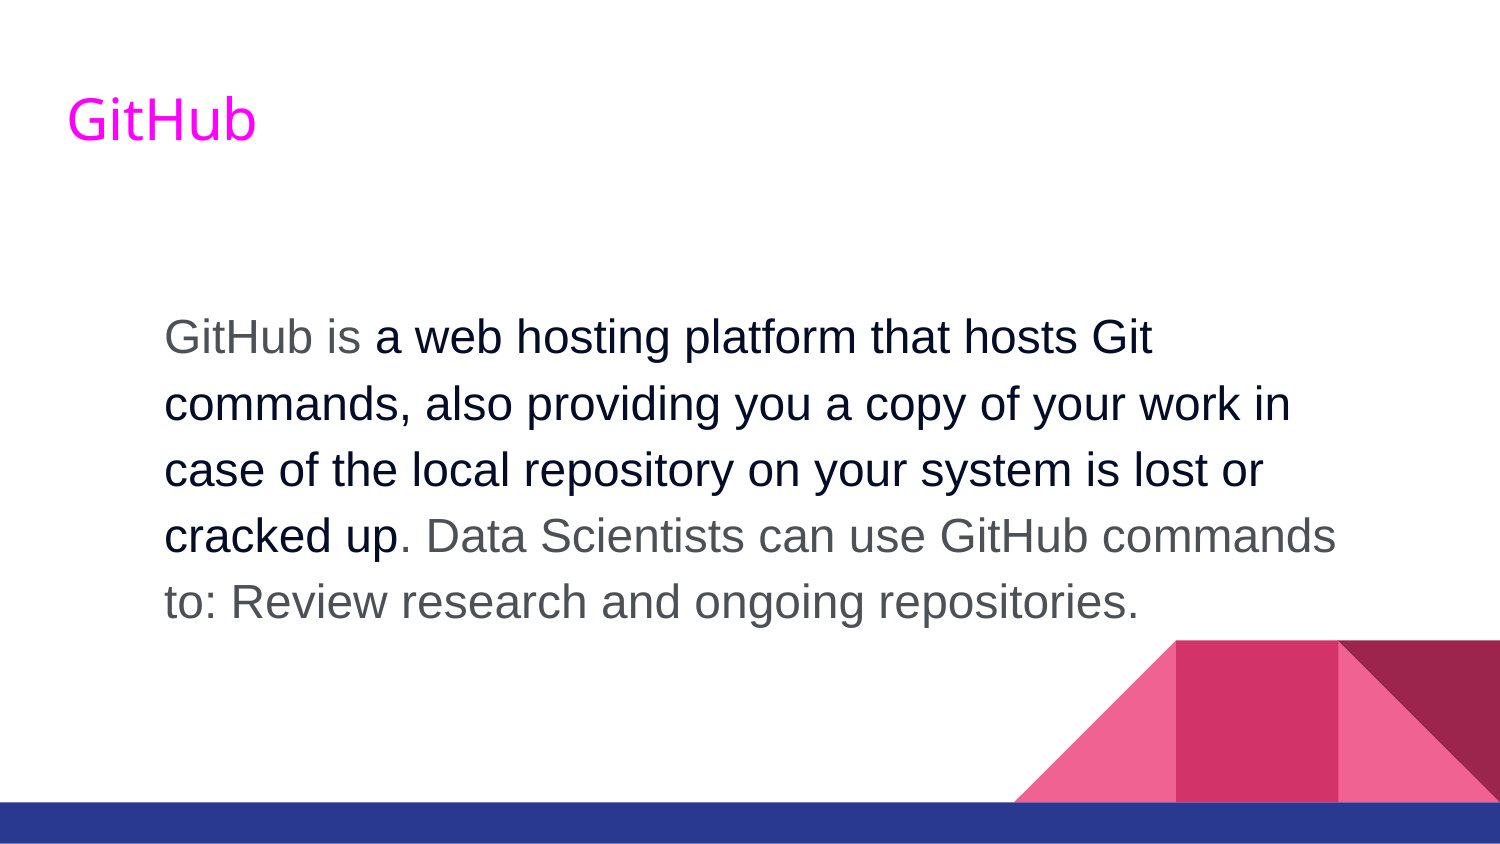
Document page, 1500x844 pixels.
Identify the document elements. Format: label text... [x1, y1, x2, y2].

list GitHub is a web hosting platform that hosts Git commands, also providing you a copy of your work in case of the local repository on your system is lost or cracked up. Data Scientists can use GitHub commands to: Review research and ongoing repositories. [149, 282, 1381, 684]
title GitHub [51, 67, 1449, 167]
